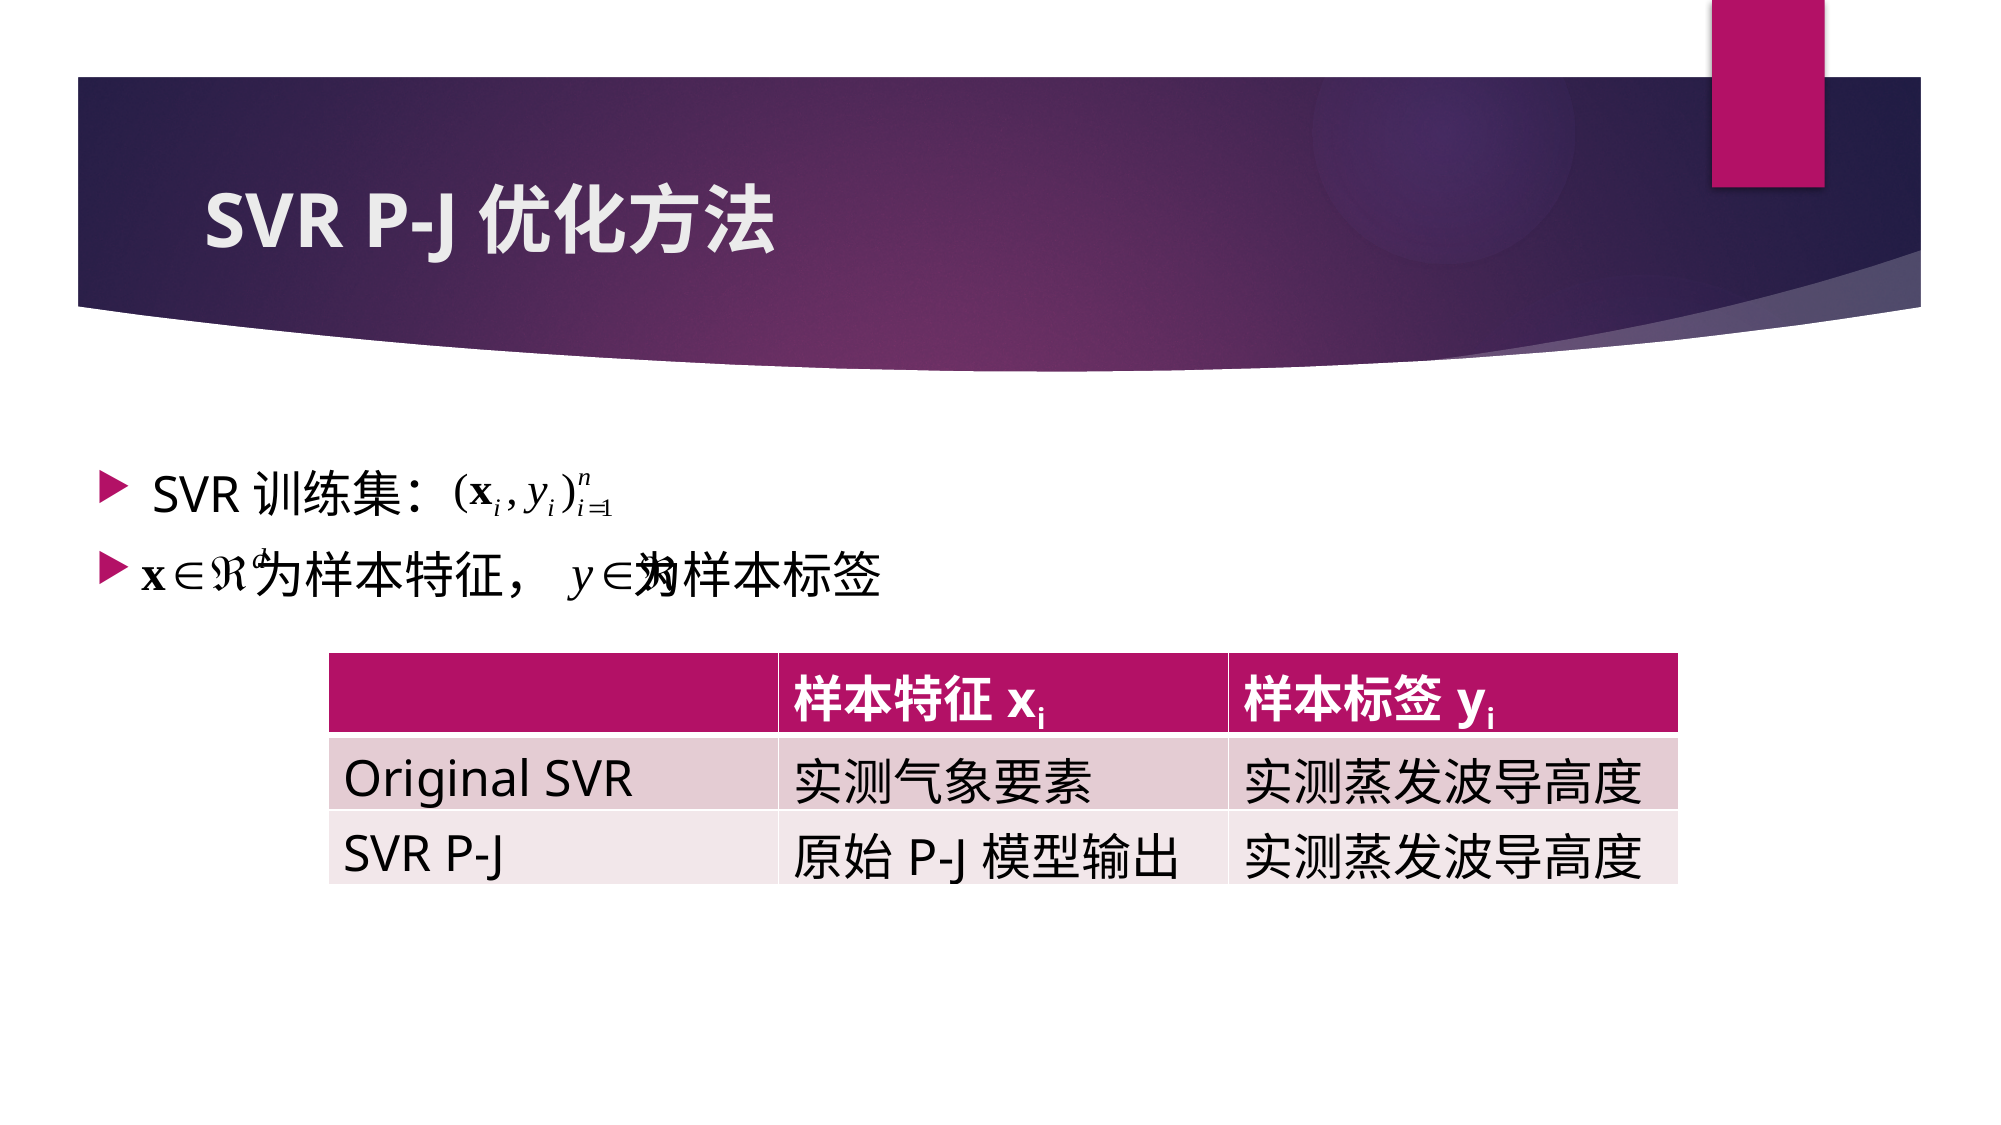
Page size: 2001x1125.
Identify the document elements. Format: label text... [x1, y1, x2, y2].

title SVR P-J优化方法 [189, 159, 1816, 276]
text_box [80, 454, 1421, 614]
table_cell 原始P-J模型输出 [779, 811, 1228, 884]
table_cell 实测蒸发波导高度 [1229, 738, 1678, 809]
table_header 样本标签yi [1229, 653, 1678, 732]
table_header [329, 653, 778, 732]
table_cell Original SVR [329, 738, 778, 809]
table_cell 实测气象要素 [779, 738, 1228, 809]
table_cell 实测蒸发波导高度 [1229, 811, 1678, 884]
table_header 样本特征xi [779, 653, 1228, 732]
table_cell SVR P-J [329, 811, 778, 884]
